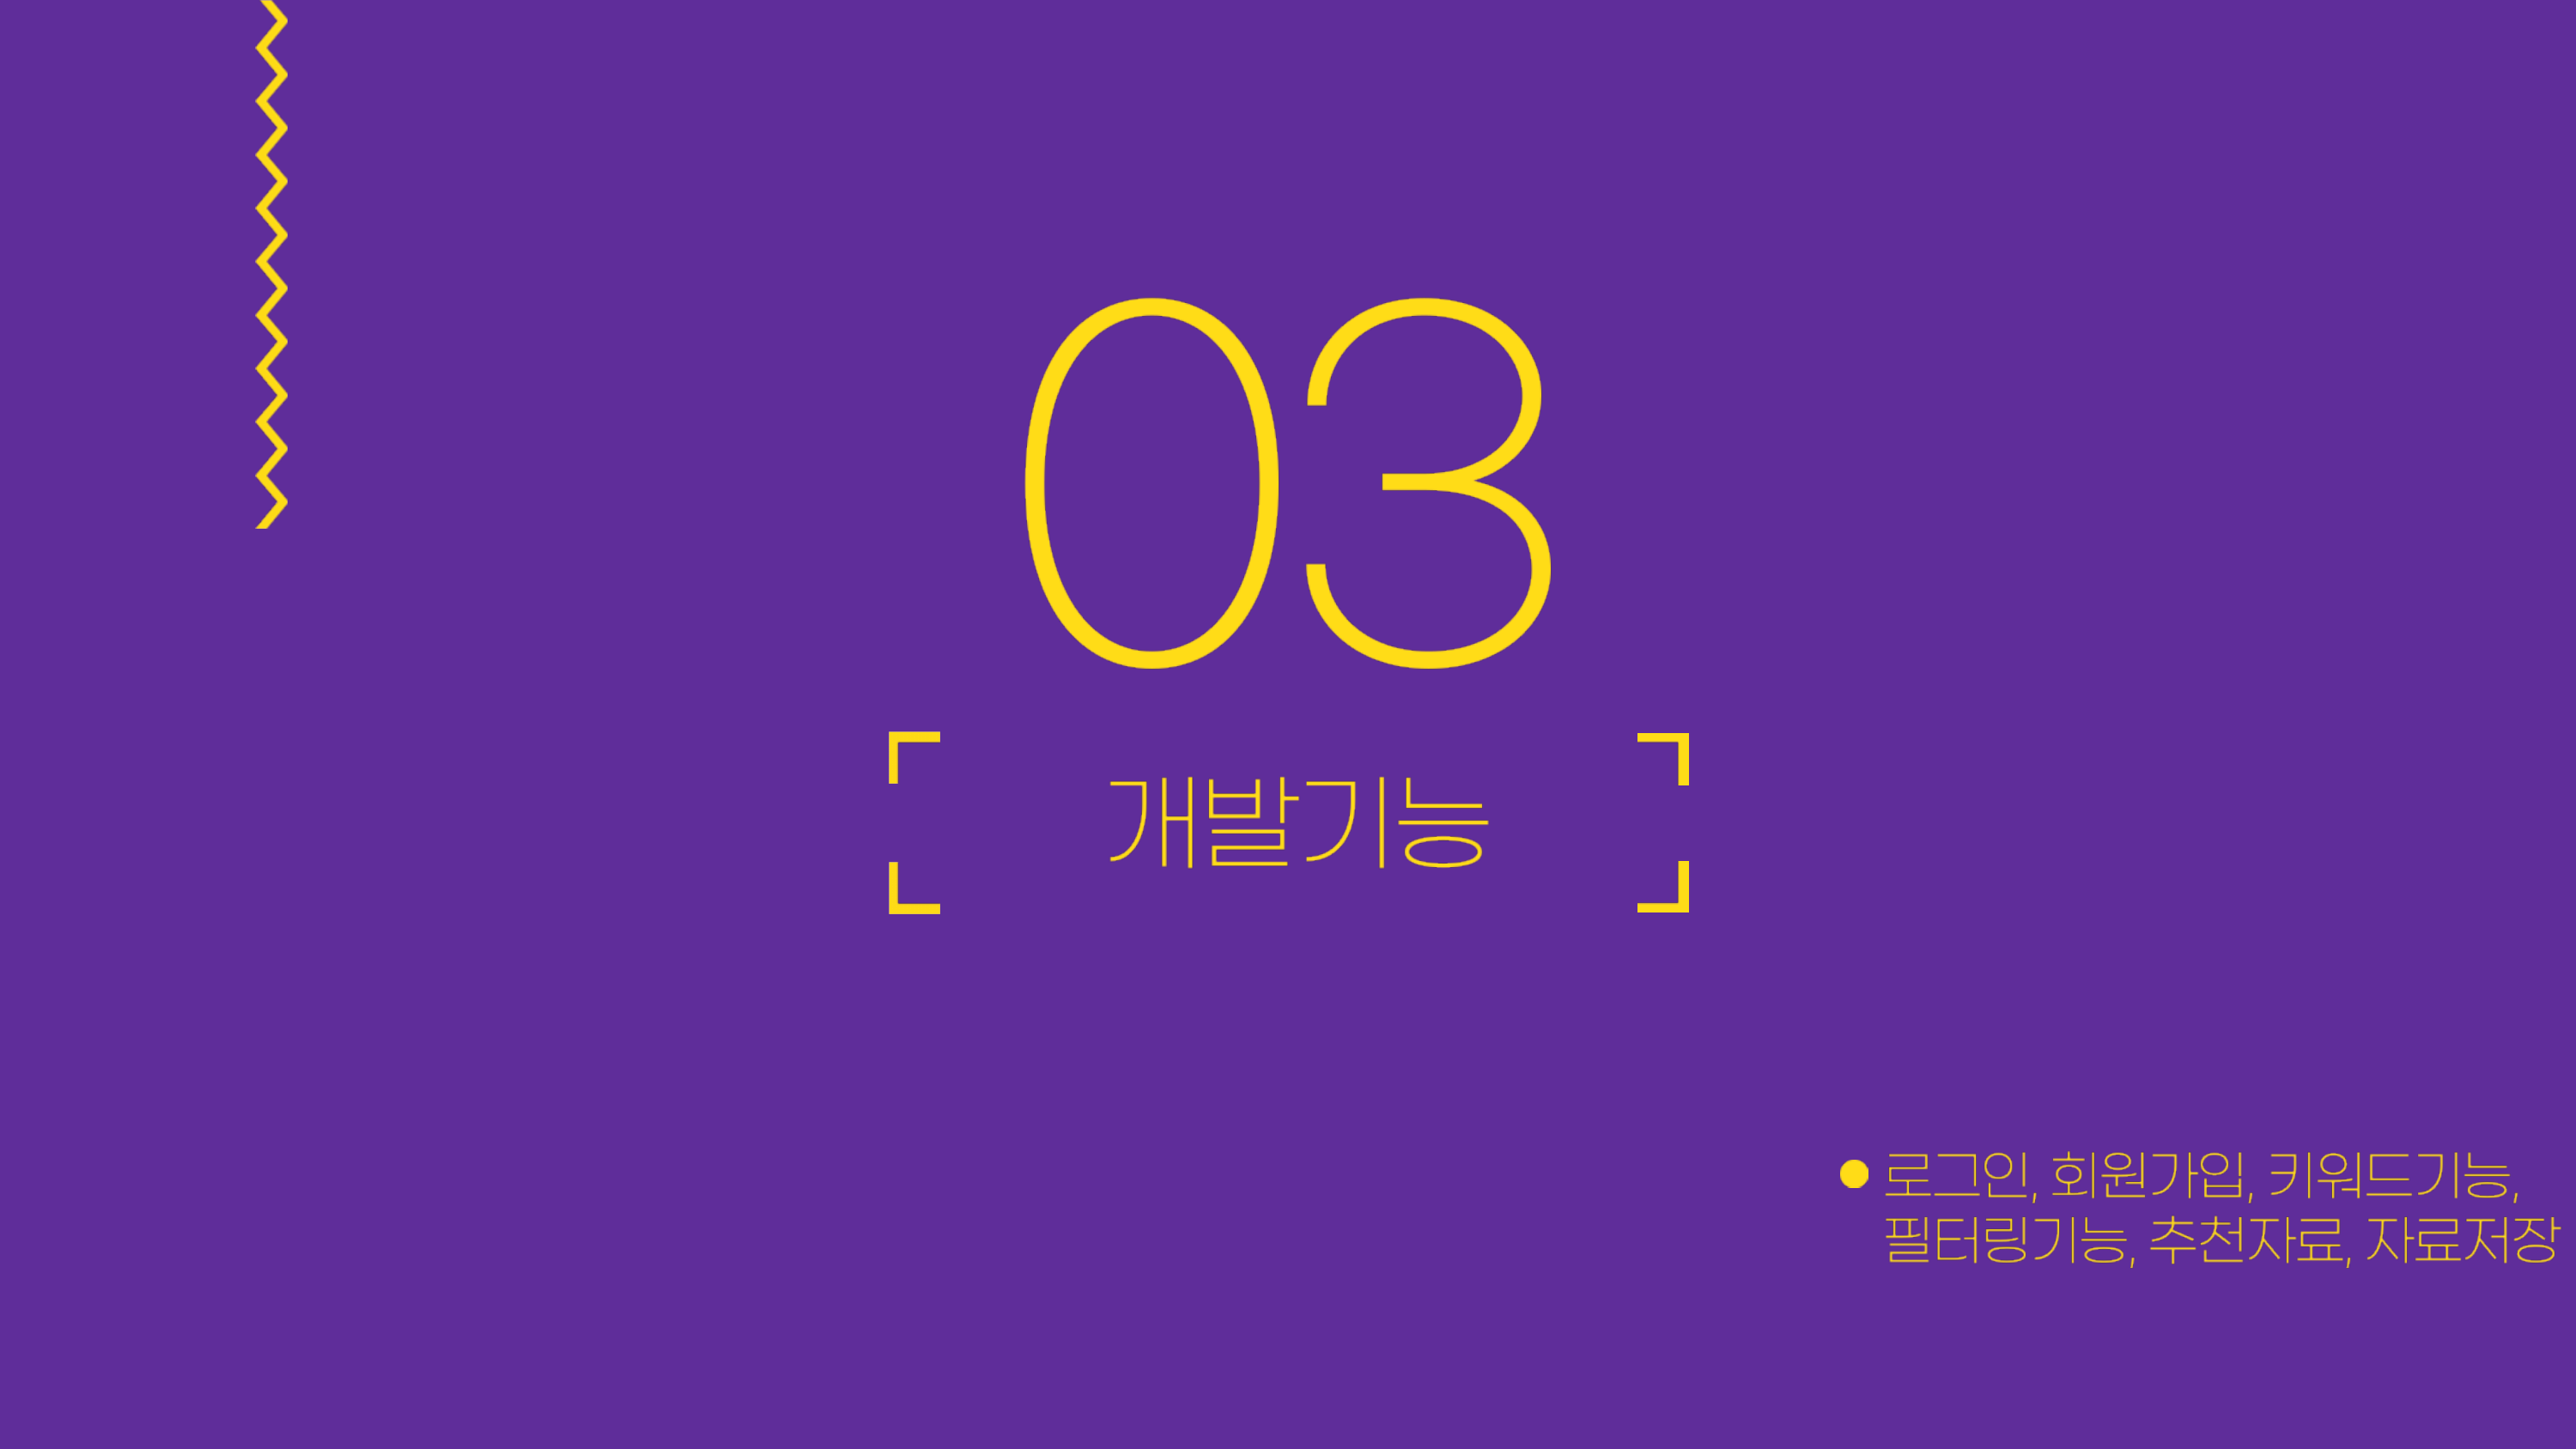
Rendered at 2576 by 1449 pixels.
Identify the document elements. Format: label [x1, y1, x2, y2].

text_box [7, 247, 536, 281]
text_box [1637, 733, 1689, 785]
text_box [1637, 860, 1689, 913]
text_box [888, 731, 940, 784]
text_box [1840, 1160, 1868, 1189]
picture [819, 142, 1780, 955]
text_box [888, 862, 940, 914]
picture [256, 281, 287, 528]
picture [256, 1, 287, 247]
picture [1874, 1135, 2576, 1302]
